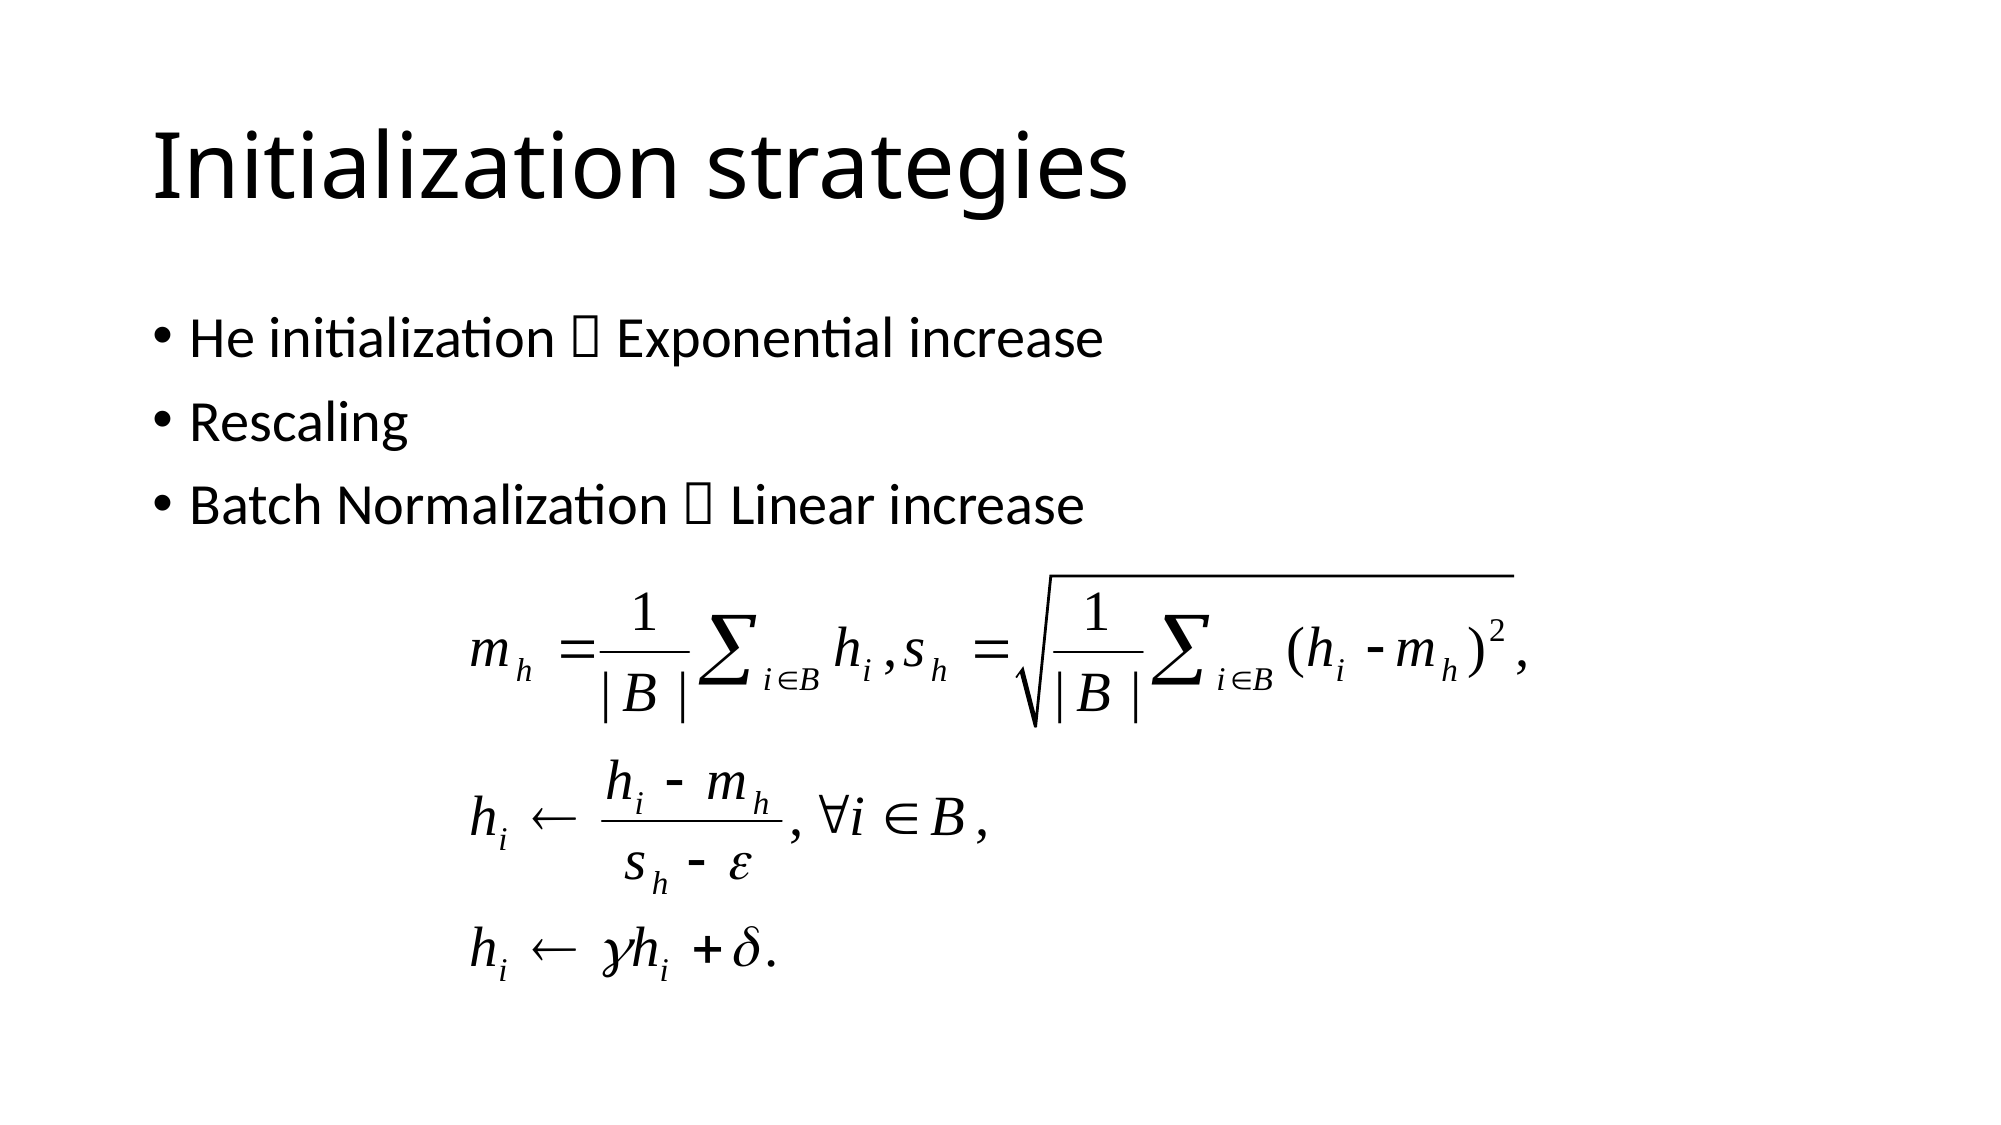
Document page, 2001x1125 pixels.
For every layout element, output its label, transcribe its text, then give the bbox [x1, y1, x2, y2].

list He initialization  Exponential increase Rescaling Batch Normalization  Linear increase [137, 299, 1863, 1014]
title Initialization strategies [137, 59, 1863, 278]
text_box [461, 564, 1539, 993]
